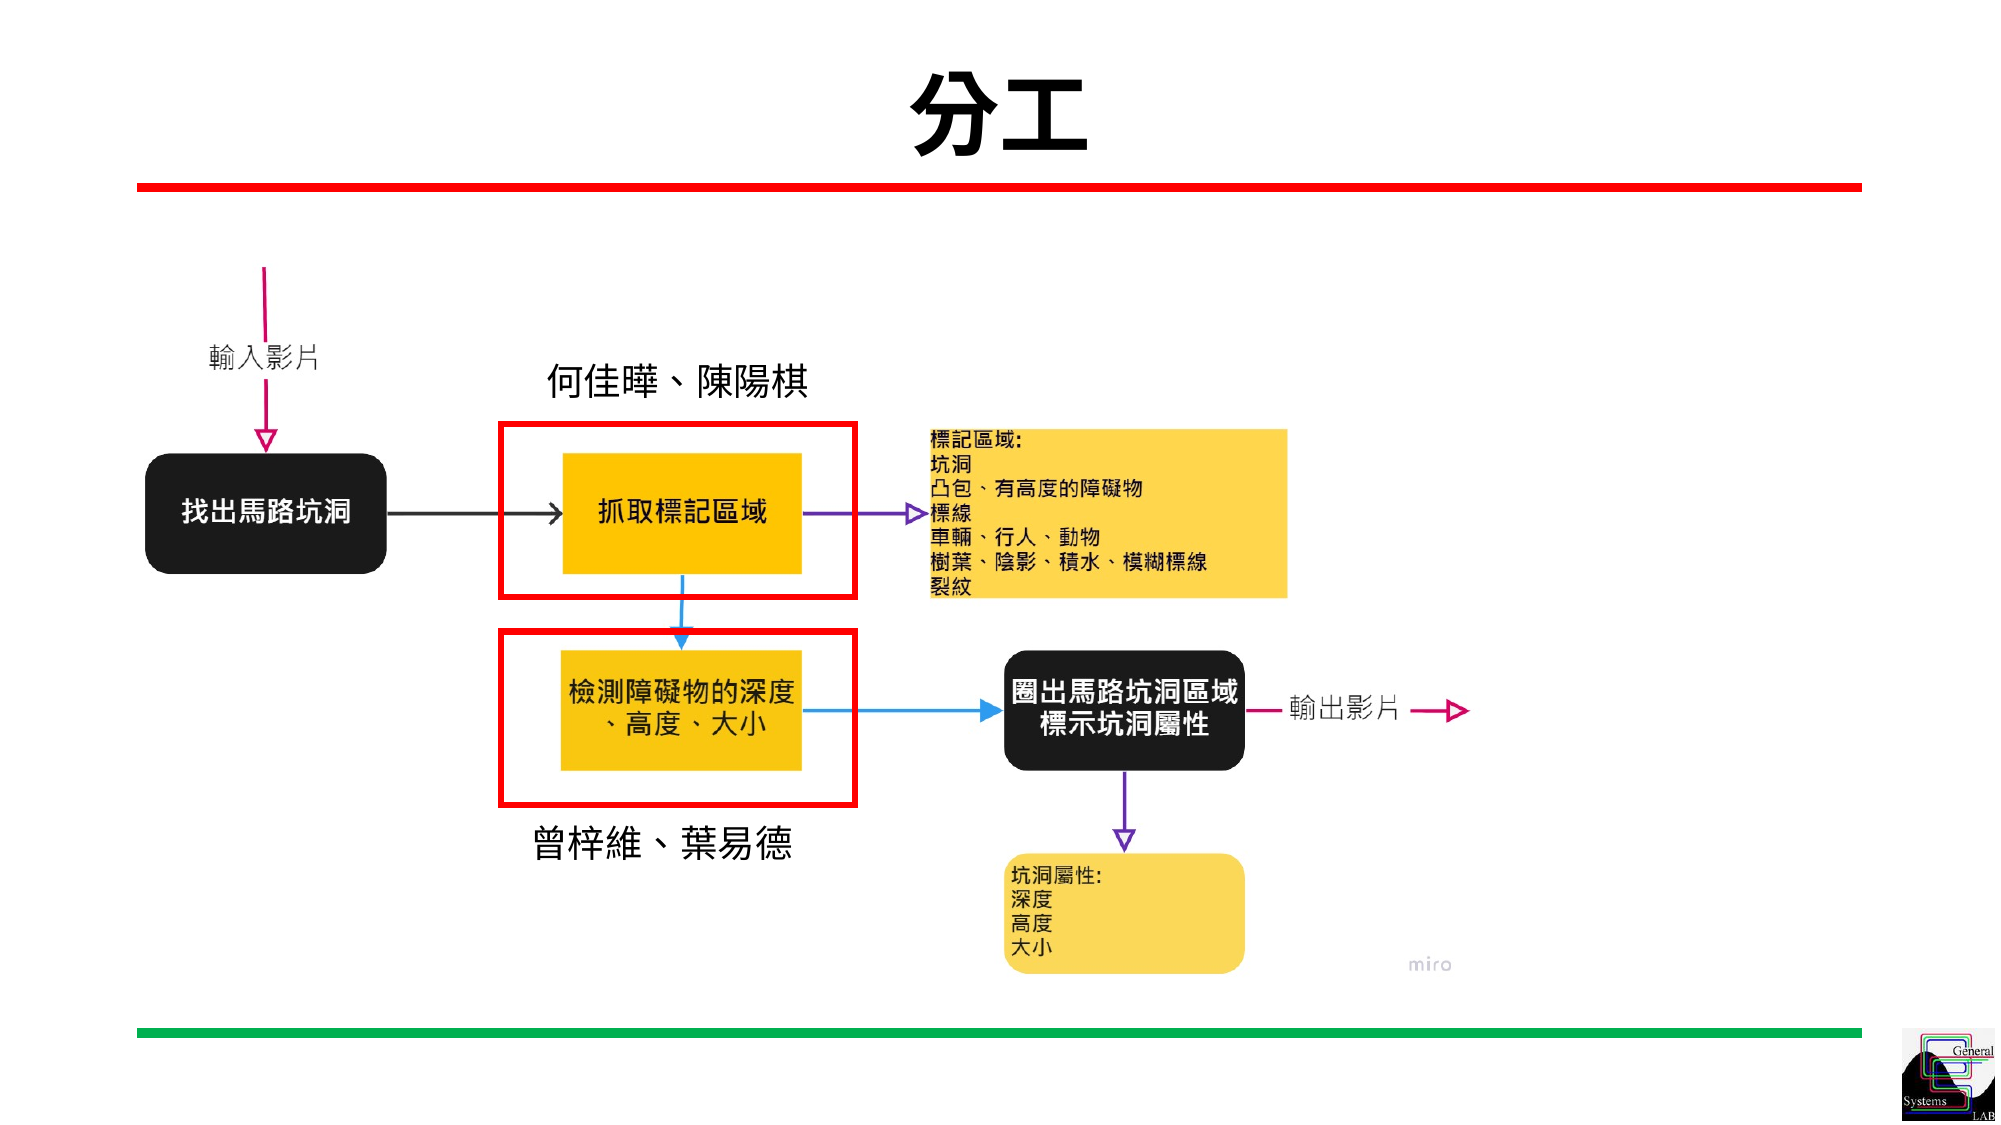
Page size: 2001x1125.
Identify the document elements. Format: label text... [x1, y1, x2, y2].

title 分工 [137, 59, 1863, 178]
picture [137, 260, 1482, 1002]
picture [1902, 1028, 1995, 1121]
